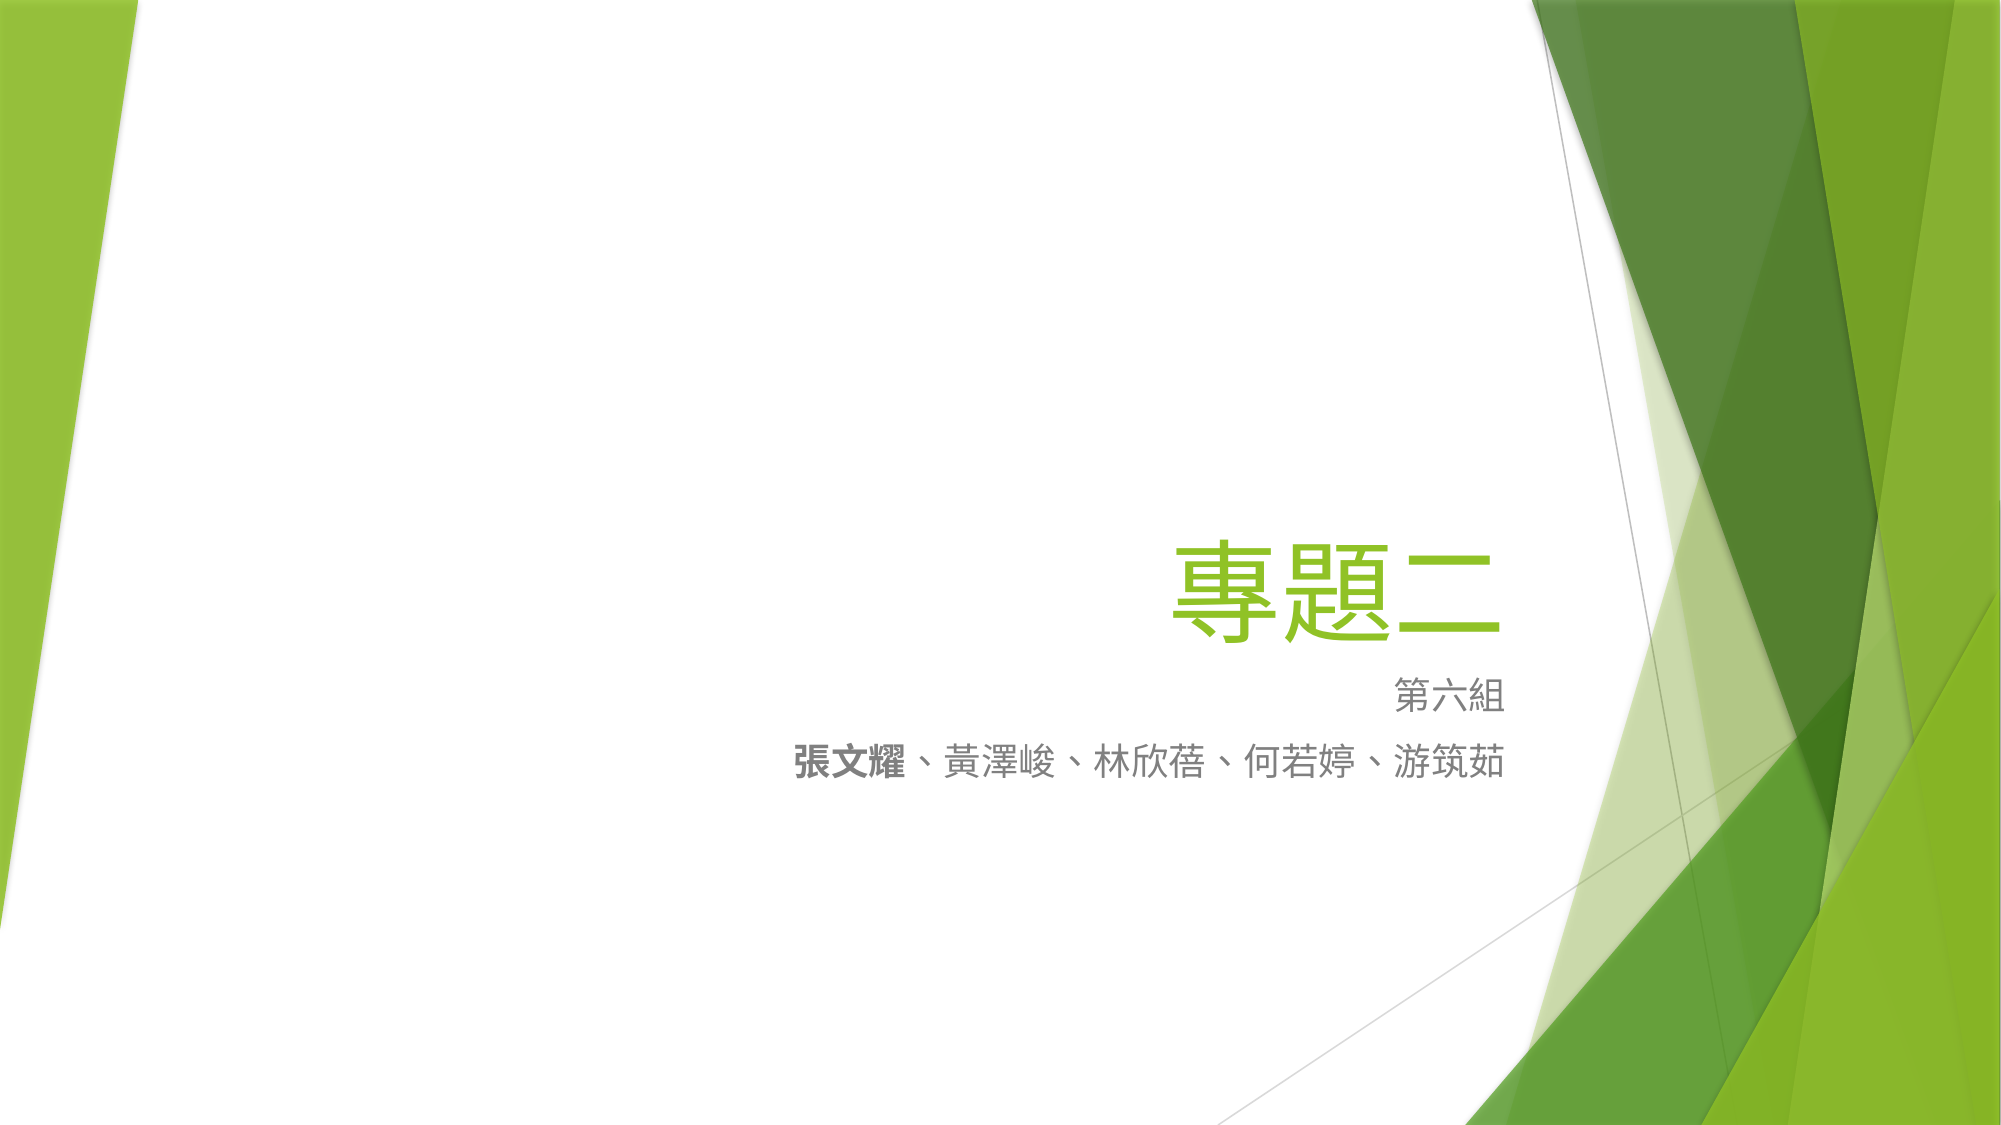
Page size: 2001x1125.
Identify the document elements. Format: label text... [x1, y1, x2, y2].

title 專題二 [247, 394, 1522, 664]
subtitle 第六組 張文耀、黃澤峻、林欣蓓、何若婷、游筑茹 [247, 664, 1522, 845]
